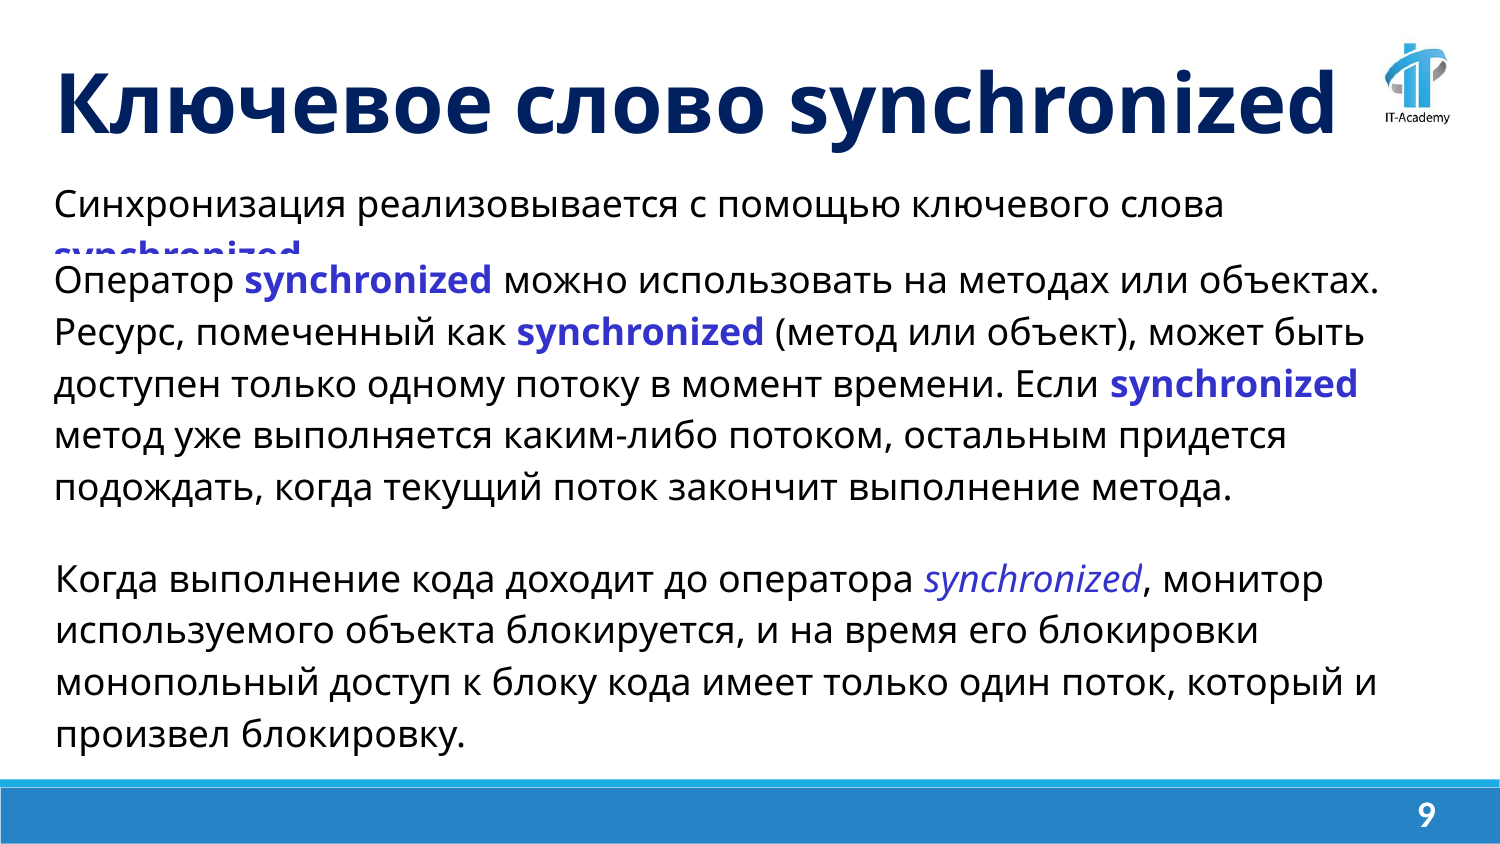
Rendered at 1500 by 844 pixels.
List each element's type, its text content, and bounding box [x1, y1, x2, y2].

text_box Синхронизация реализовывается с помощью ключевого слова synchronized. [38, 158, 1462, 234]
text_box ‹#› [1390, 782, 1463, 827]
text_box Когда выполнение кода доходит до оператора synchronized, монитор используемого объекта блокируется, и на время его блокировки монопольный доступ к блоку кода имеет только один поток, который и произвел блокировку. [40, 532, 1463, 770]
text_box Оператор synchronized можно использовать на методах или объектах. Ресурс, помеченный как synchronized (метод или объект), может быть доступен только одному потоку в момент времени. Если synchronized метод уже выполняется каким-либо потоком, остальным придется подождать, когда текущий поток закончит выполнение метода. [38, 234, 1462, 523]
picture [1390, 35, 1461, 126]
text_box Ключевое слово synchronized [40, 18, 1390, 158]
